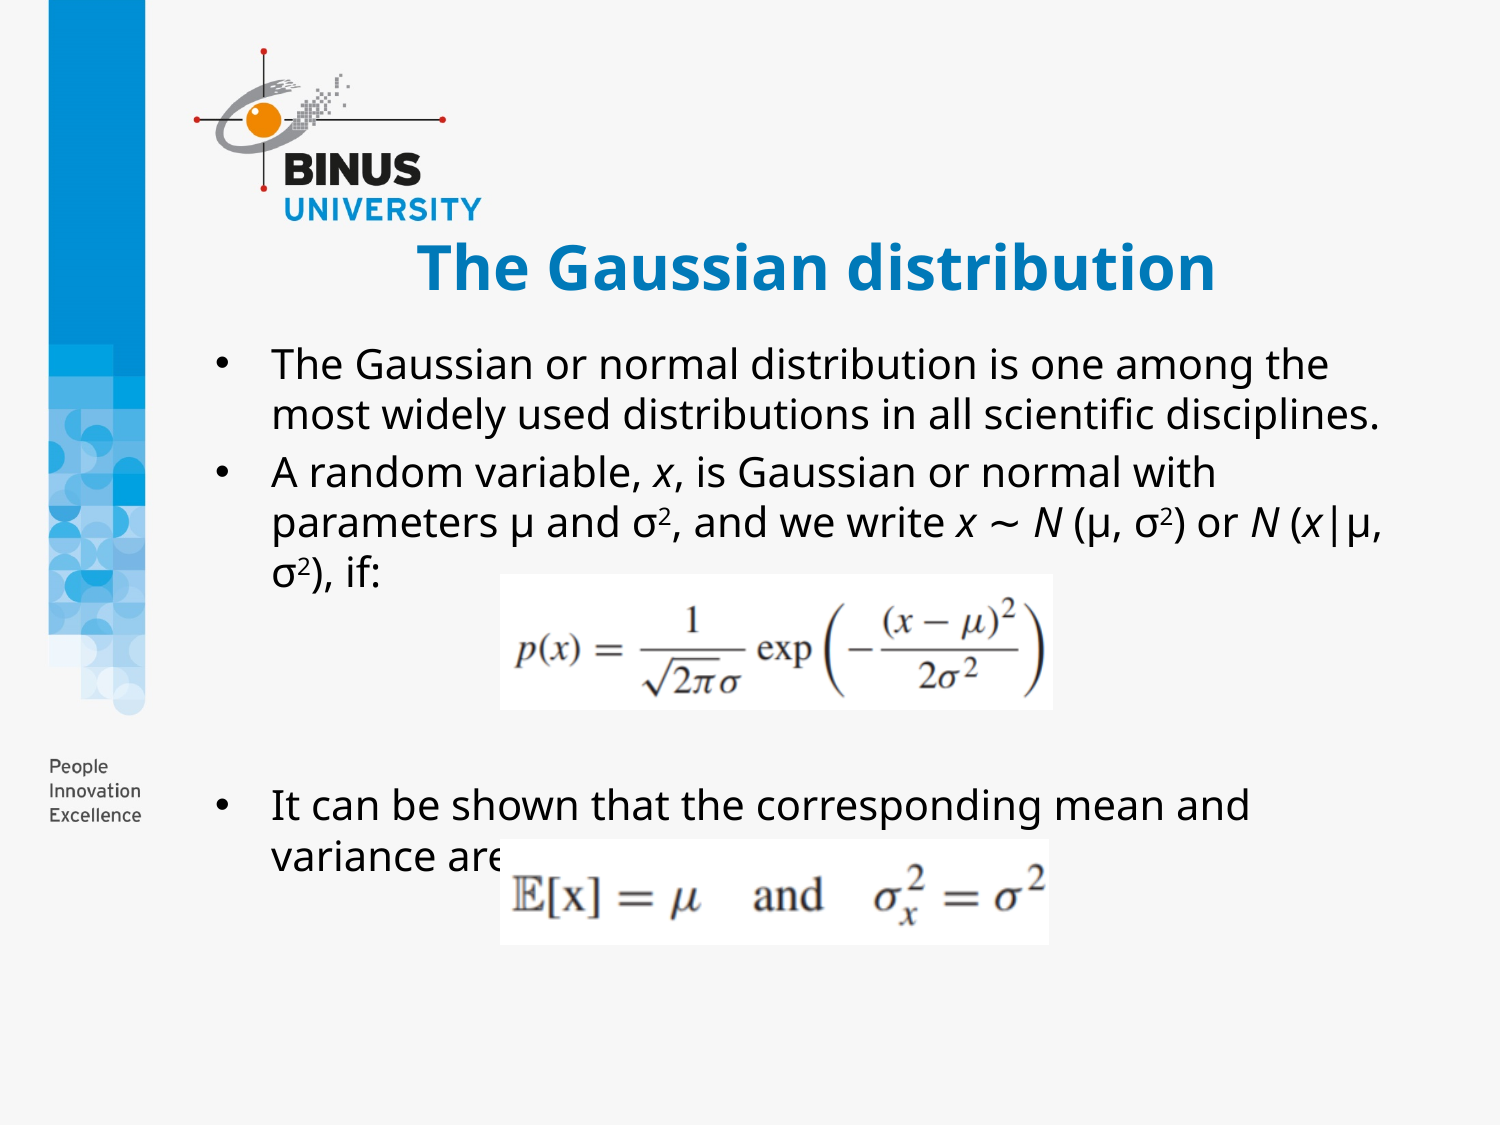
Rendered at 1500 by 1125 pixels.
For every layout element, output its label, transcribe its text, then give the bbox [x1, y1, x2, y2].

picture [0, 0, 1500, 845]
list The Gaussian or normal distribution is one among the most widely used distributions in all scientific disciplines. A random variable, x, is Gaussian or normal with parameters μ and σ2, and we write x ∼ N (μ, σ2) or N (x|μ, σ2), if: It can be shown that the corresponding mean and variance are: [200, 329, 1436, 1062]
picture [499, 574, 1053, 710]
picture [499, 839, 1049, 945]
title The Gaussian distribution [200, 200, 1435, 329]
